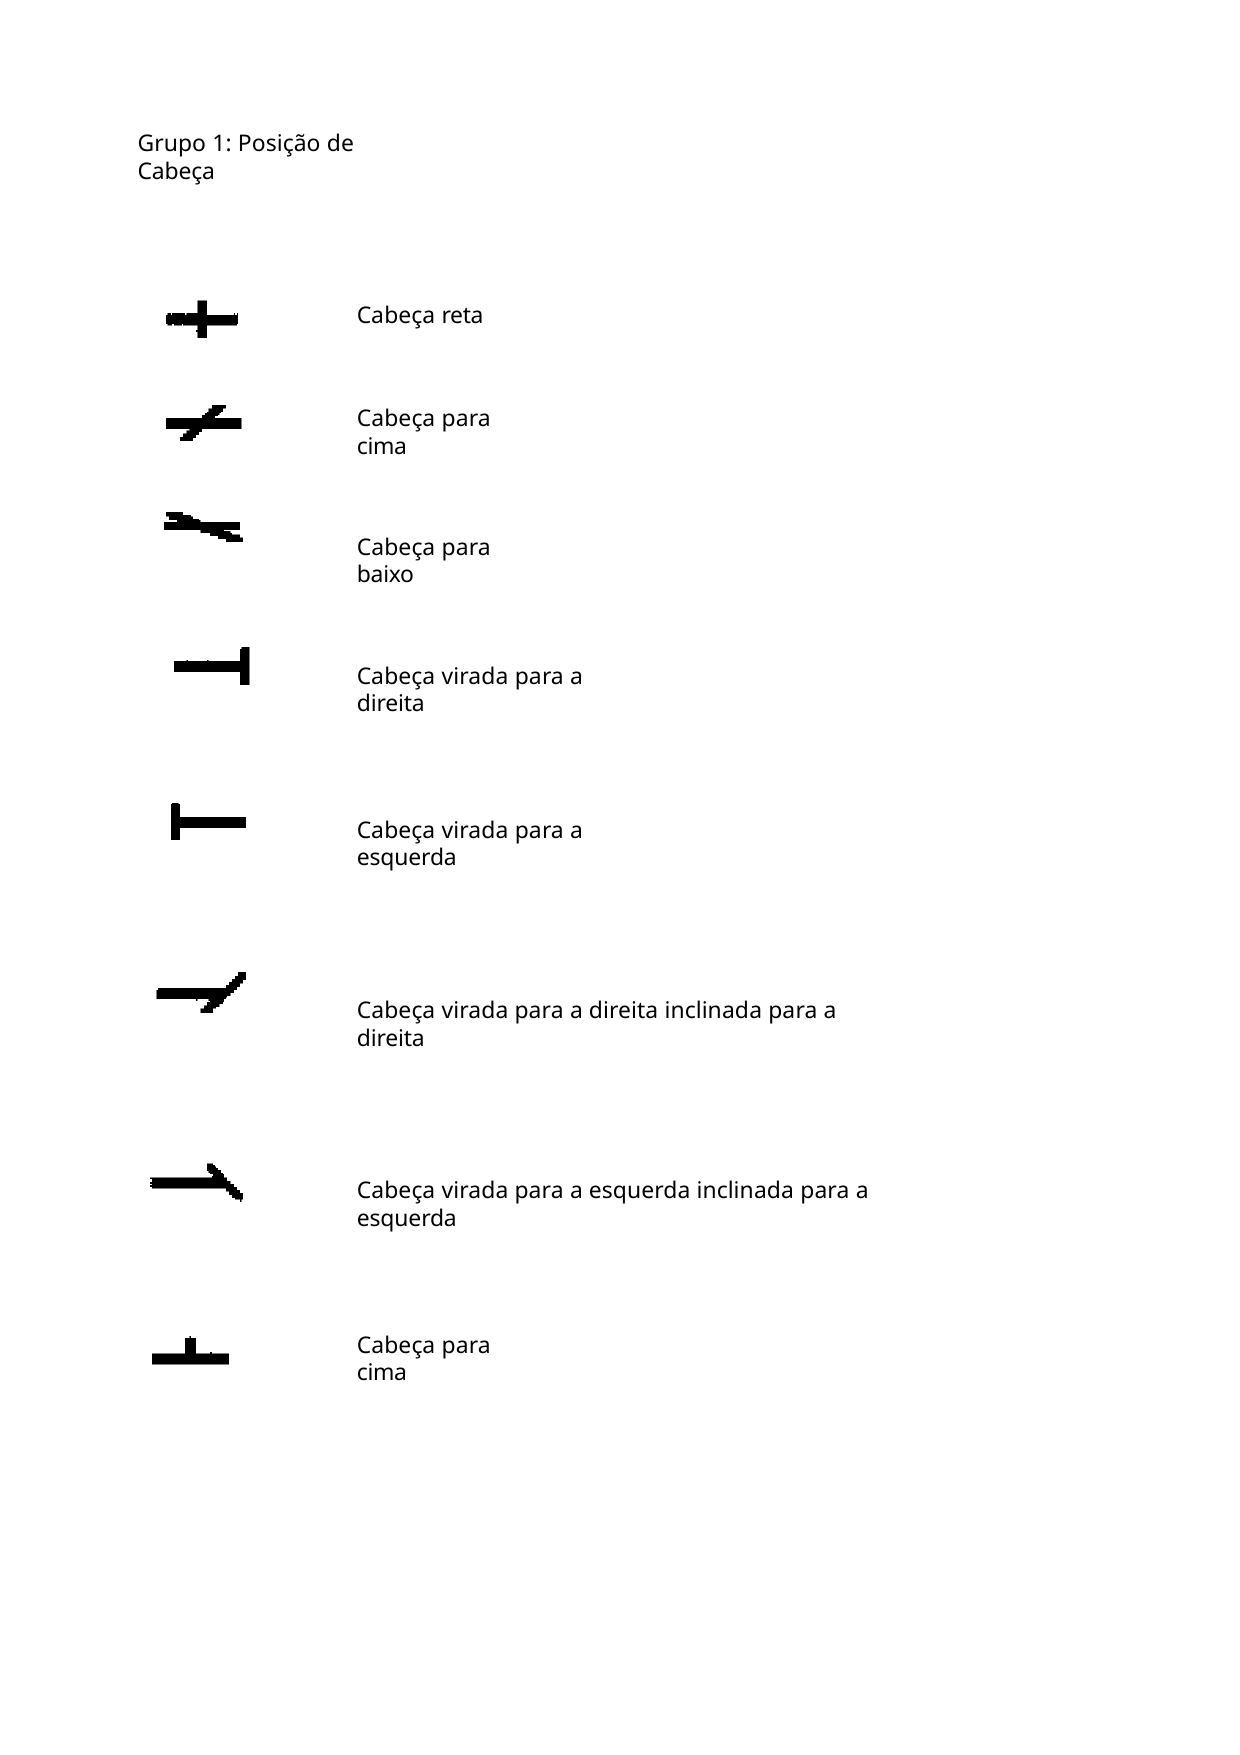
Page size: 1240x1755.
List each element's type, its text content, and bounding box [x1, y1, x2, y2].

text_box Cabeça virada para a direita inclinada para a direita [354, 993, 885, 1051]
text_box Cabeça para cima [354, 1328, 546, 1386]
text_box Cabeça virada para a esquerda [354, 813, 682, 871]
text_box Cabeça para baixo [354, 530, 552, 588]
text_box Cabeça para cima [354, 401, 546, 459]
text_box Cabeça virada para a direita [354, 659, 648, 717]
text_box Cabeça virada para a esquerda inclinada para a esquerda [354, 1173, 952, 1231]
picture [138, 290, 275, 1429]
text_box Cabeça reta [354, 298, 485, 329]
text_box Grupo 1: Posição de Cabeça [135, 126, 436, 184]
